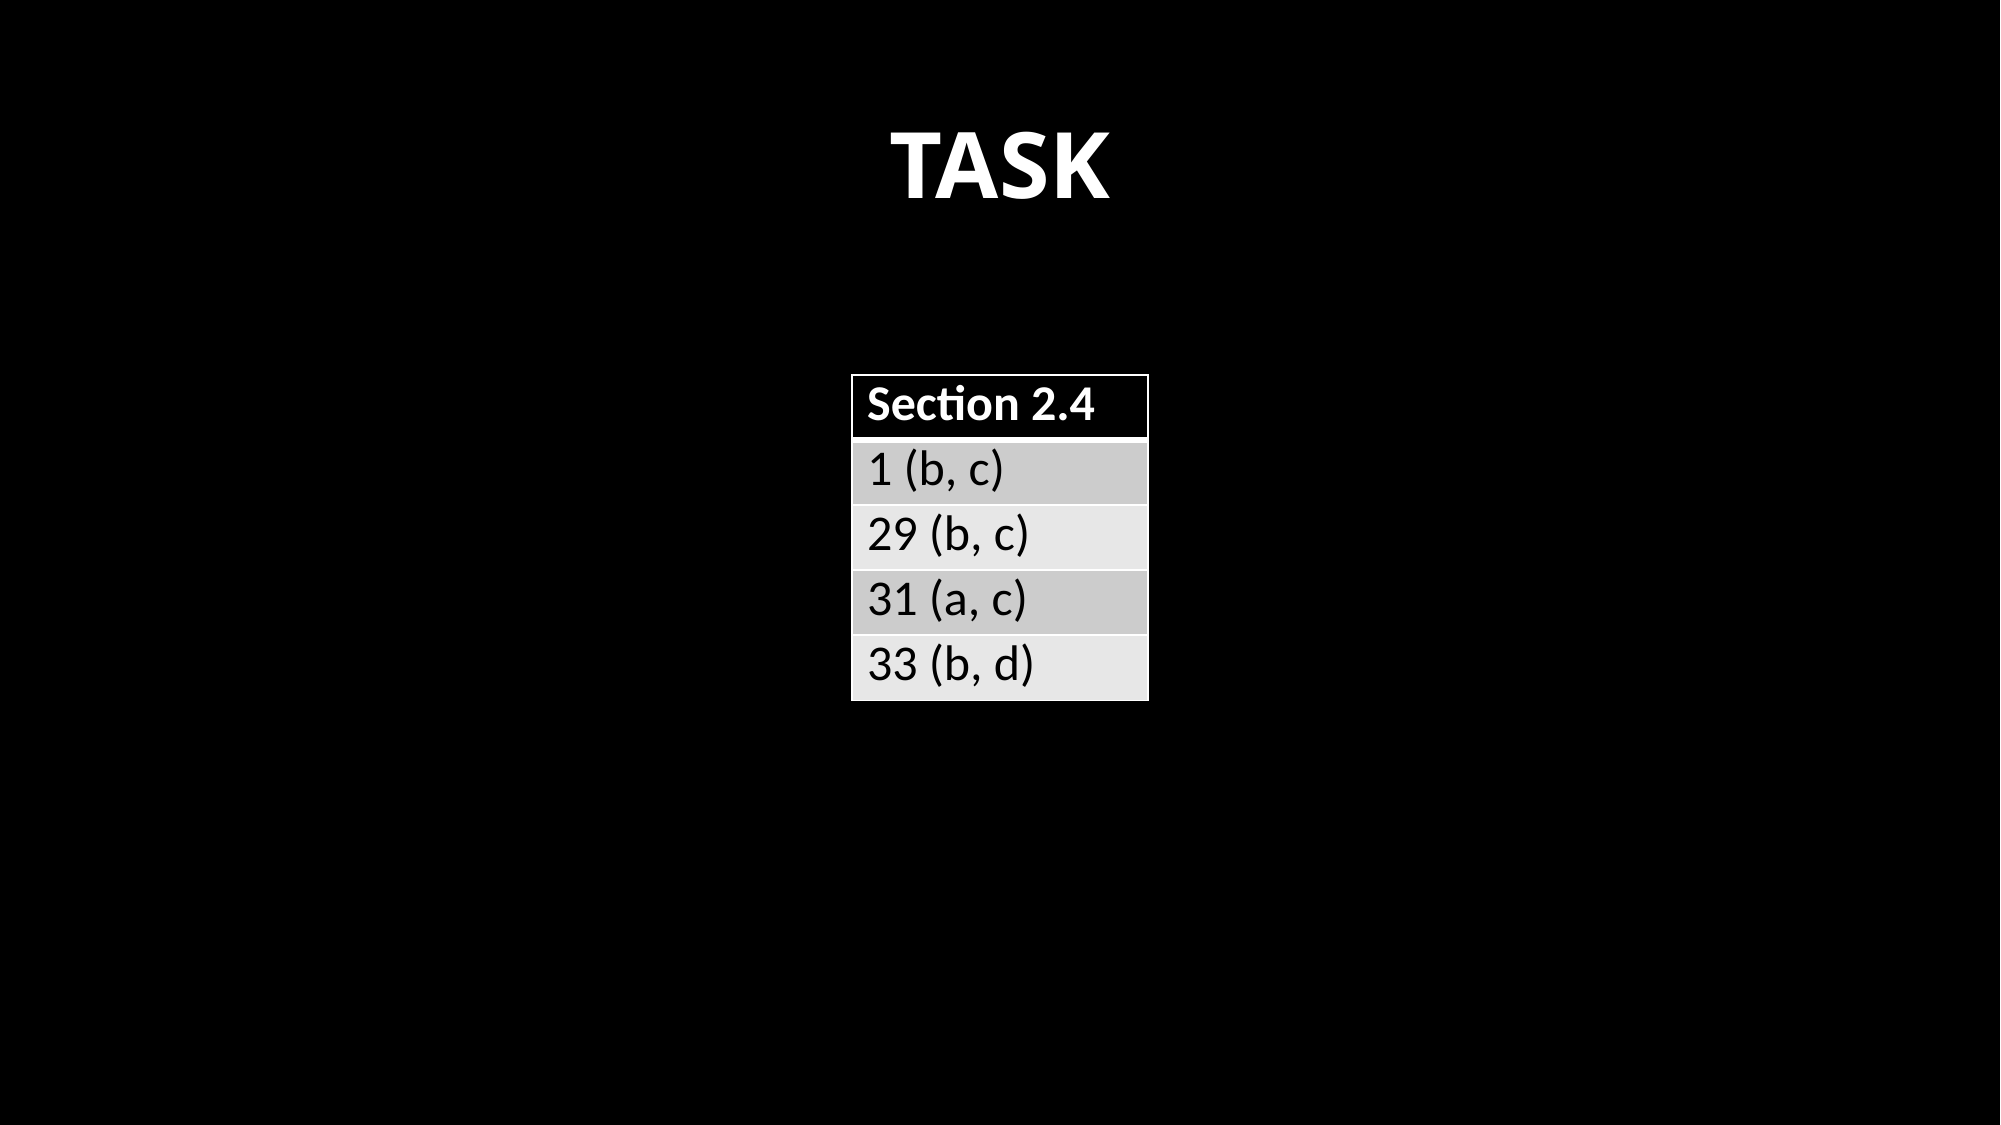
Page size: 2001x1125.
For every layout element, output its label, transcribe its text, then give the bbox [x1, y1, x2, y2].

title TASK [137, 59, 1863, 278]
table_header Section 2.4 [853, 376, 1147, 437]
table_cell 1 (b, c) [853, 443, 1147, 504]
table_cell 33 (b, d) [853, 636, 1147, 700]
table_cell 31 (a, c) [853, 571, 1147, 634]
table_cell 29 (b, c) [853, 506, 1147, 569]
